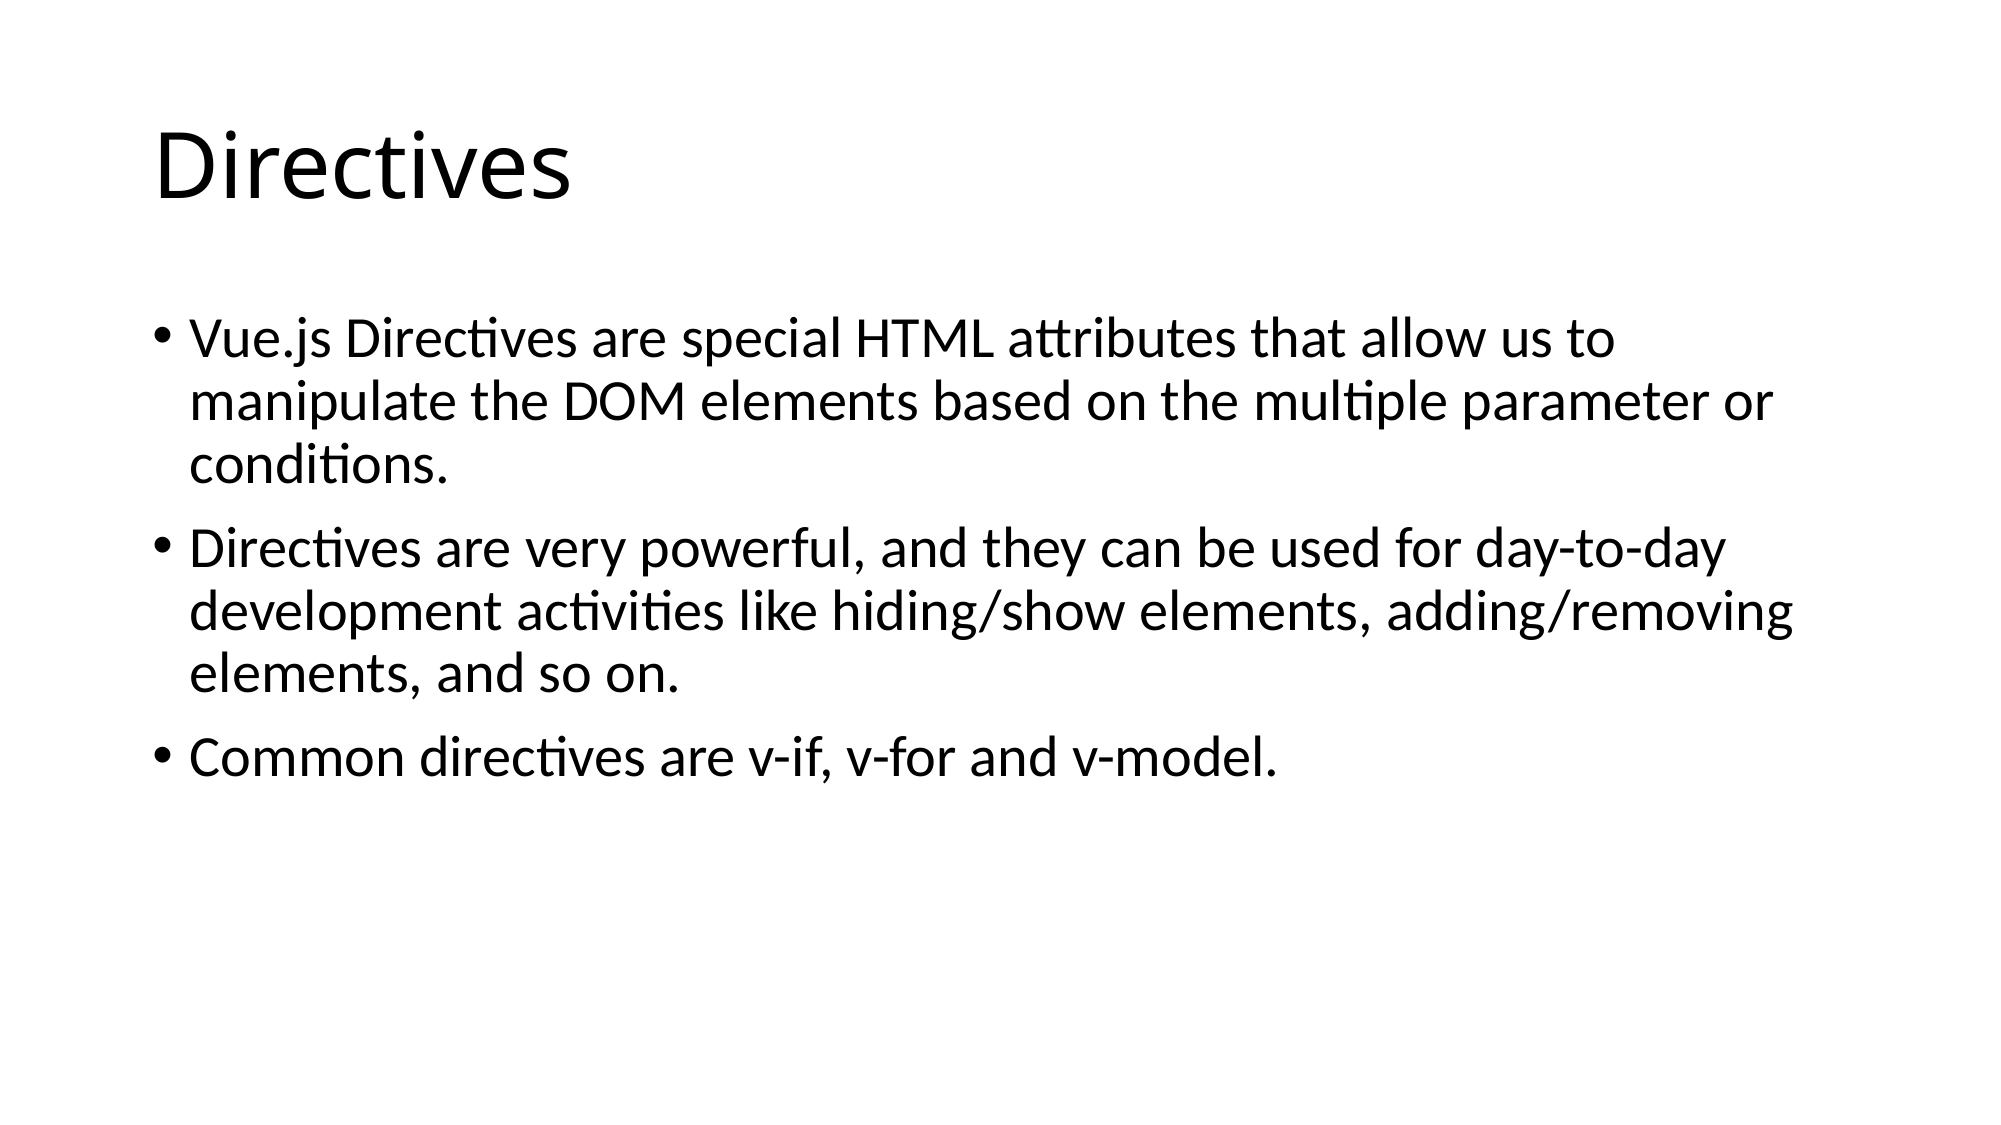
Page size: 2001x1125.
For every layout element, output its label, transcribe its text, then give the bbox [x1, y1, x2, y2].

title Directives [137, 59, 1863, 278]
list Vue.js Directives are special HTML attributes that allow us to manipulate the DOM elements based on the multiple parameter or conditions. Directives are very powerful, and they can be used for day-to-day development activities like hiding/show elements, adding/removing elements, and so on. Common directives are v-if, v-for and v-model. [137, 299, 1863, 1014]
